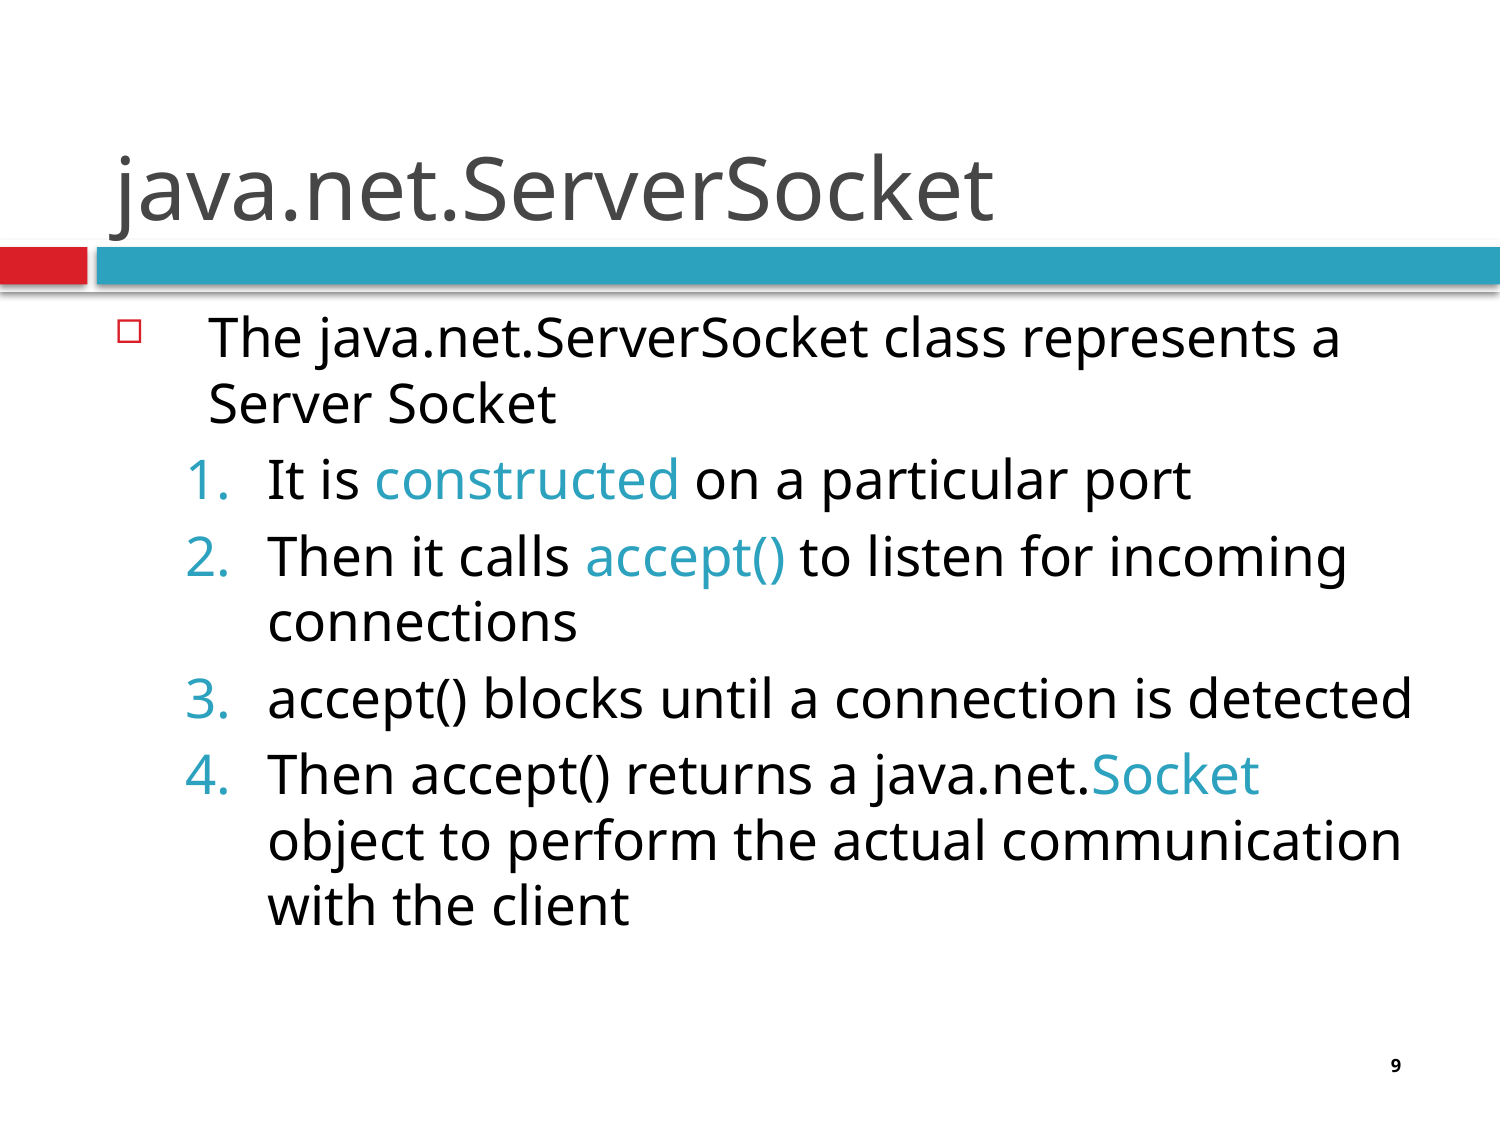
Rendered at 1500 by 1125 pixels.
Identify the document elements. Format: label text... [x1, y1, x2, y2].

list The java.net.ServerSocket class represents a Server Socket It is constructed on a particular port Then it calls accept() to listen for incoming connections accept() blocks until a connection is detected Then accept() returns a java.net.Socket object to perform the actual communication with the client [99, 295, 1438, 1013]
title java.net.ServerSocket [99, 25, 1438, 246]
